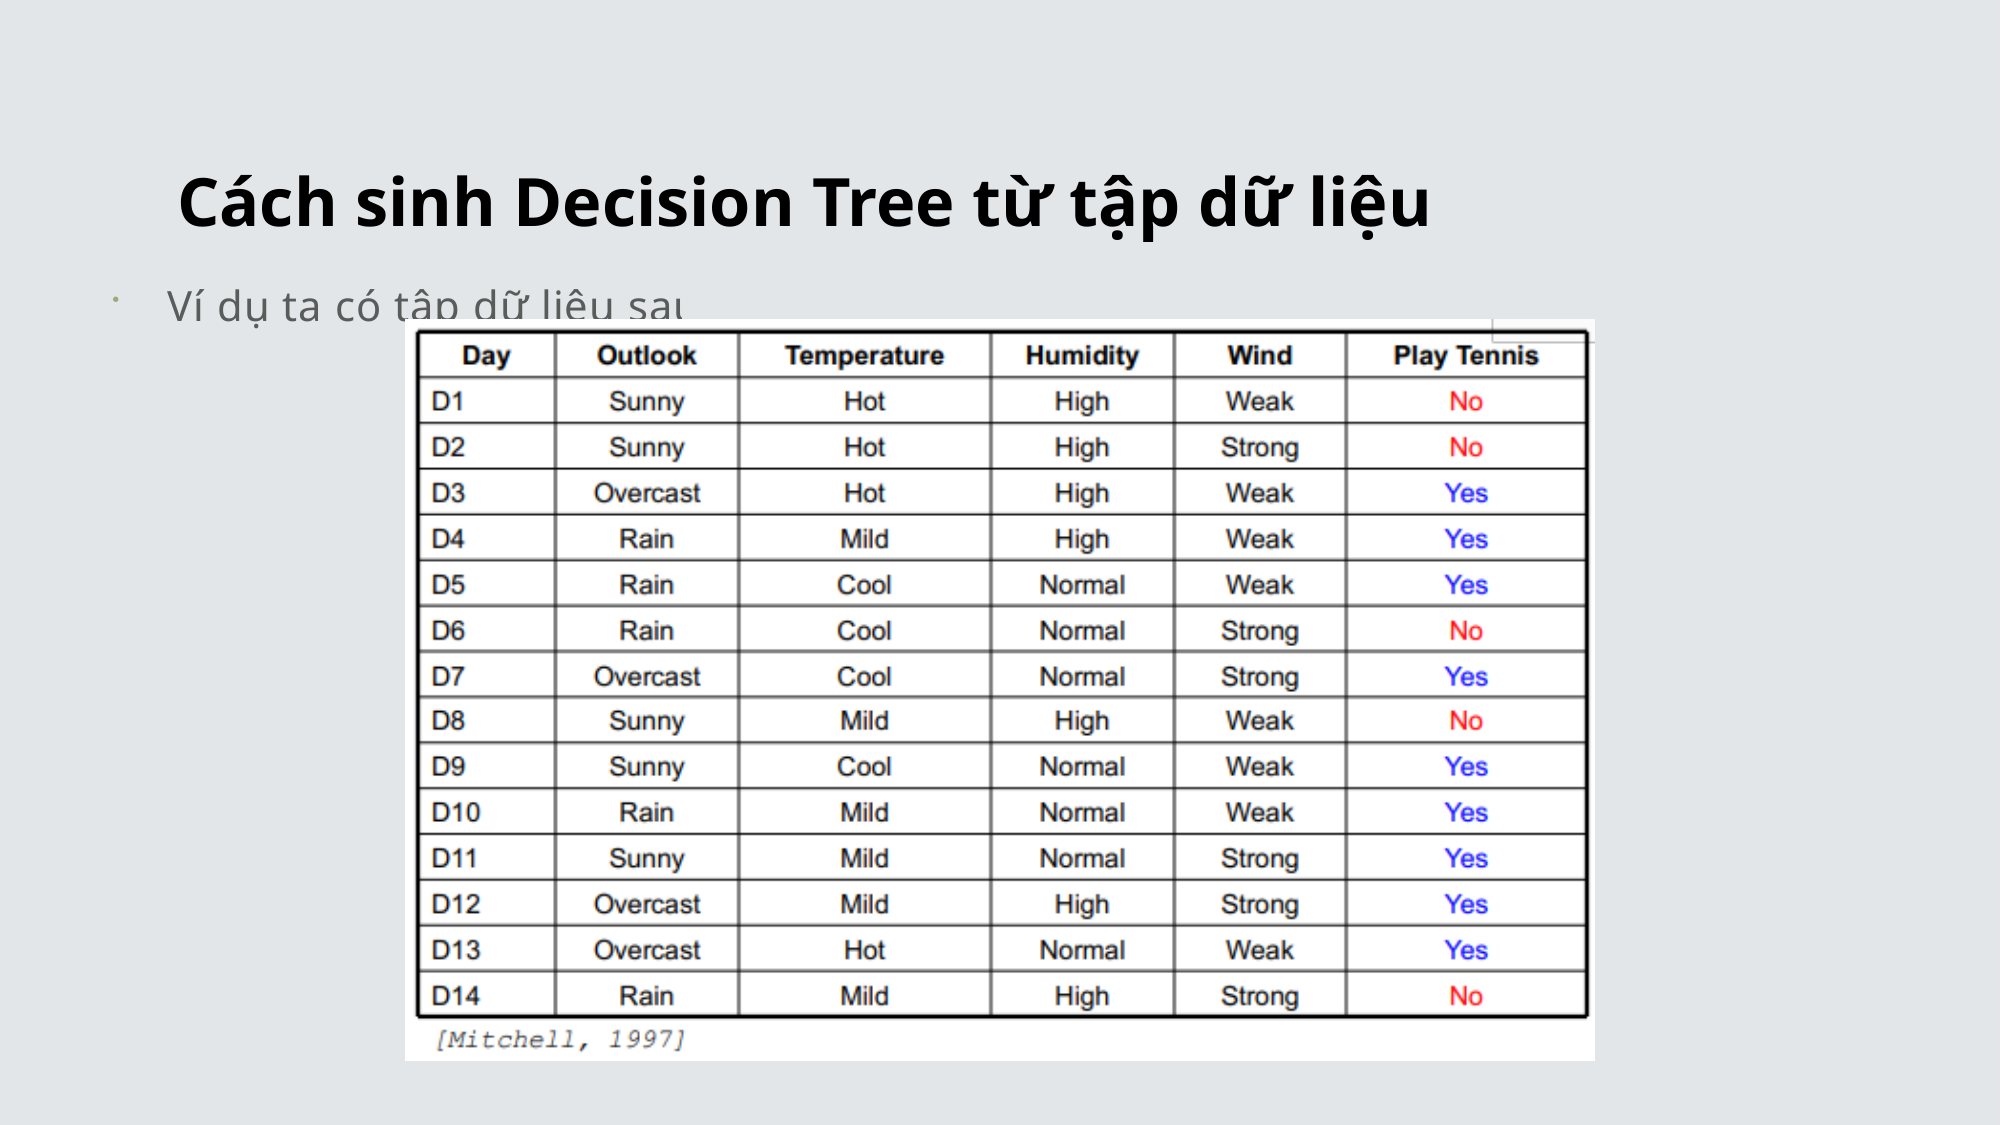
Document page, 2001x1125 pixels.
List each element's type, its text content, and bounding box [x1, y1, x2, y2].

title Cách sinh Decision Tree từ tập dữ liệu [162, 64, 1838, 248]
list Ví dụ ta có tập dữ liệu sau: [93, 247, 1068, 911]
picture [405, 319, 1595, 1061]
